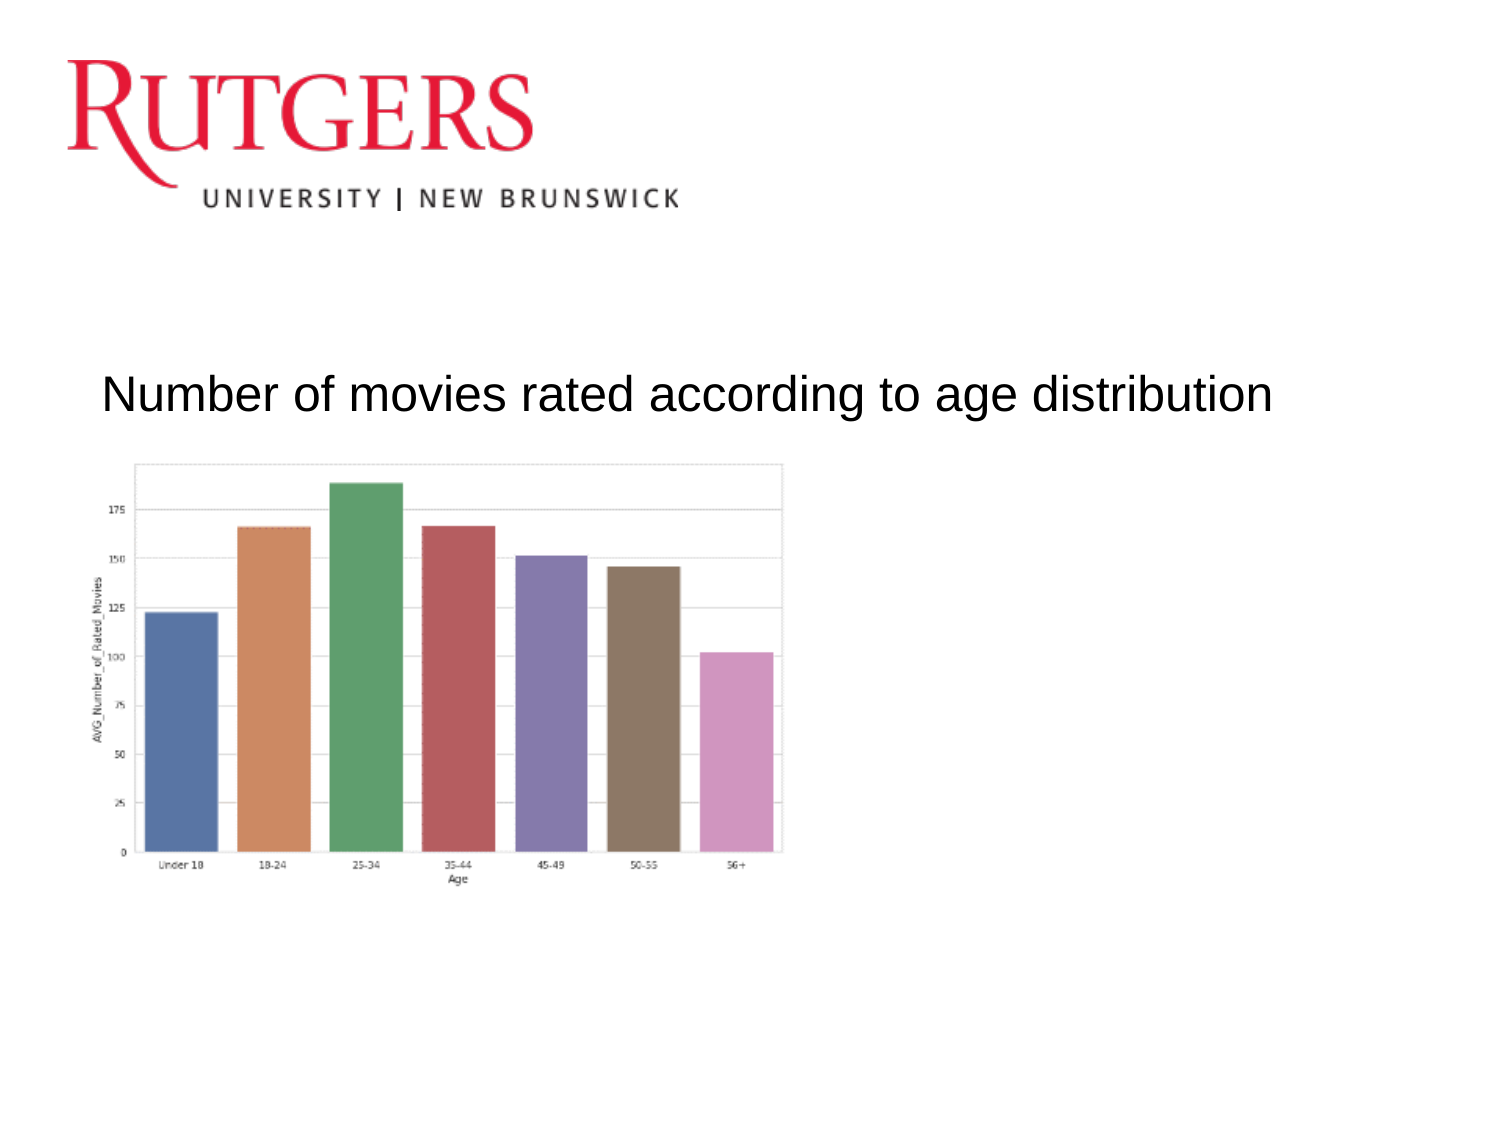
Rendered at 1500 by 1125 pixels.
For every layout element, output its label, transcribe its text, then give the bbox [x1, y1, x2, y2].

text_box Number of movies rated according to age distribution [86, 353, 1424, 669]
picture [86, 452, 794, 892]
